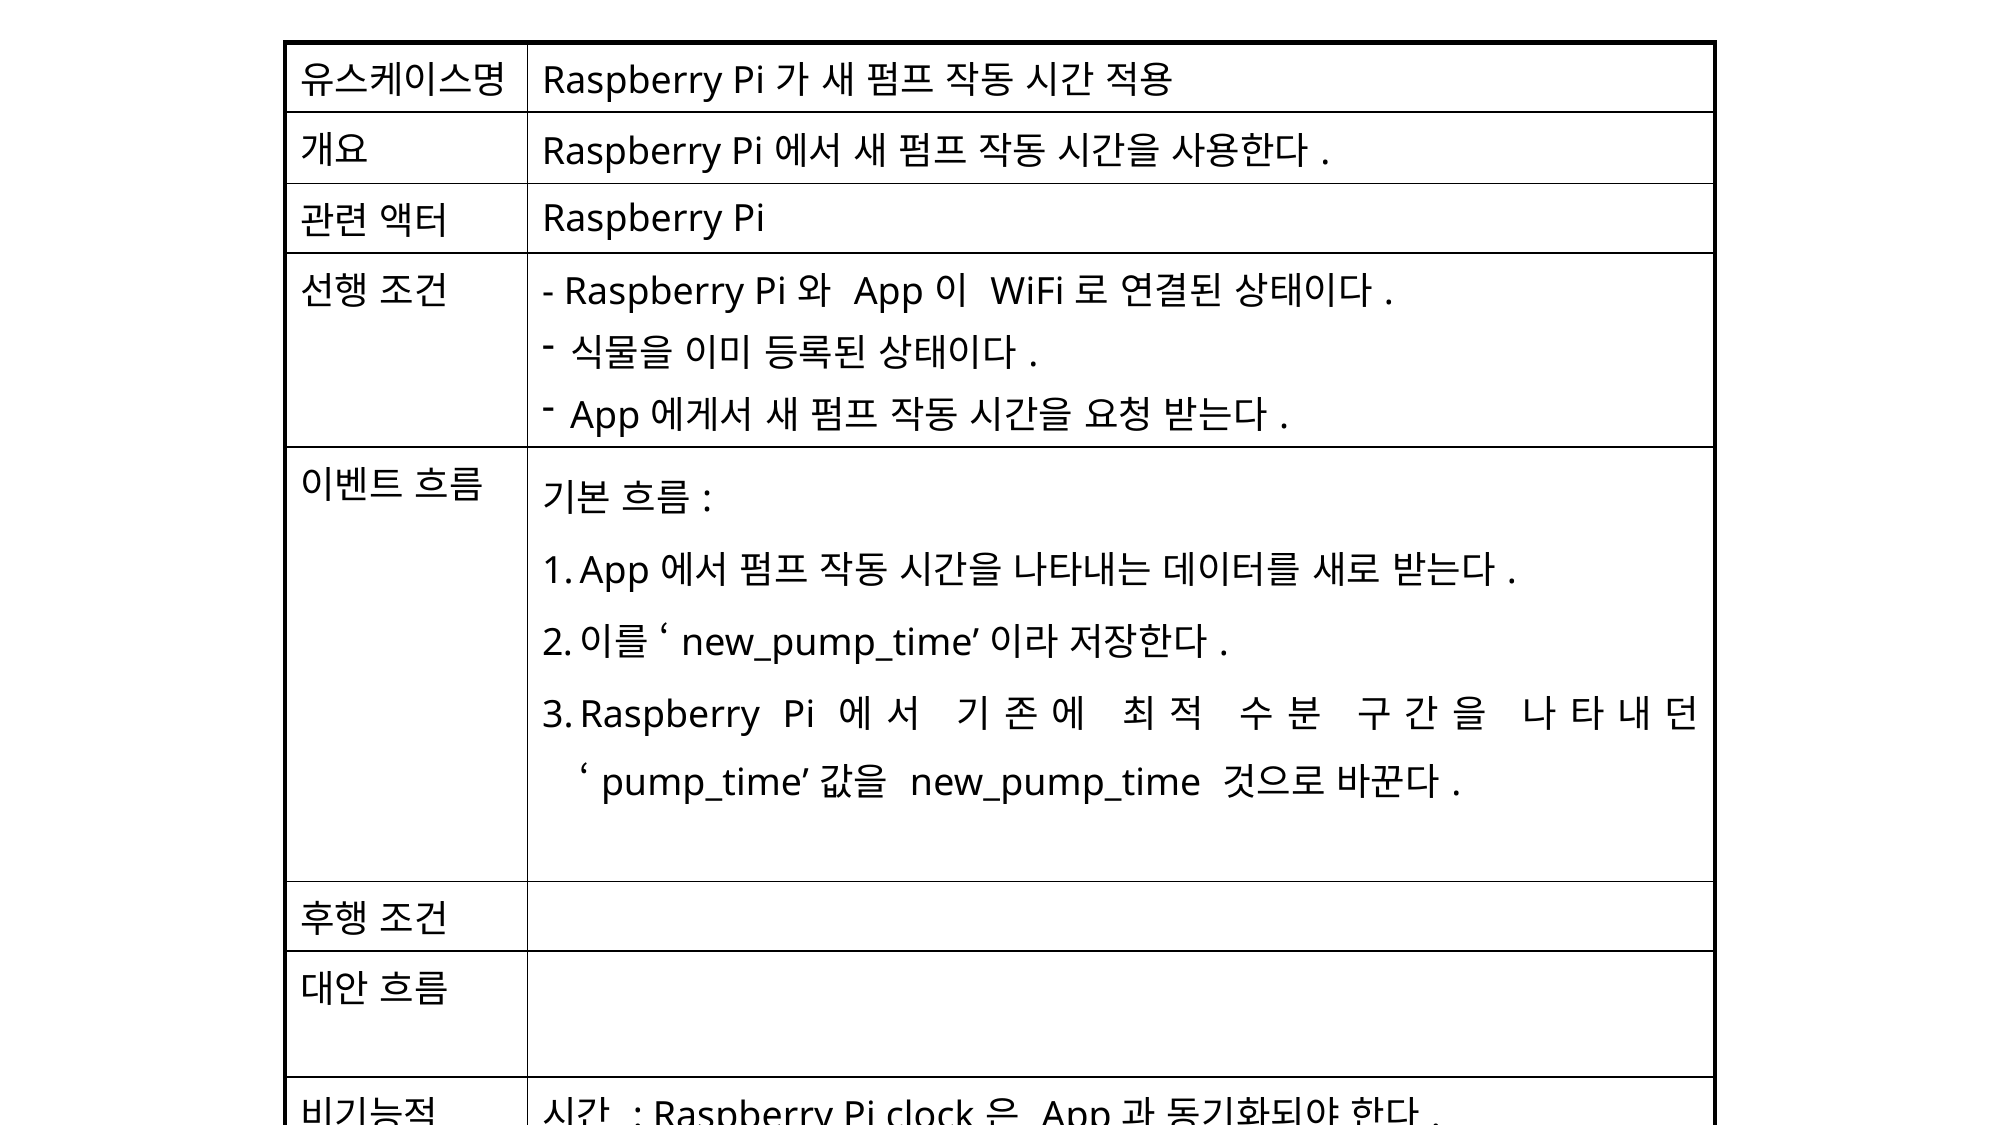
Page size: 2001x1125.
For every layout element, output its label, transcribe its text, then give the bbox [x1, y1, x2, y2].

table_cell 관련 액터 [287, 184, 527, 252]
table_cell 비기능적 요구사항 [287, 1078, 527, 1125]
table_cell [528, 882, 1713, 950]
table_cell [528, 952, 1713, 1076]
table_cell 기본 흐름: App에서 펌프 작동 시간을 나타내는 데이터를 새로 받는다. 이를 ‘new_pump_time’이라 저장한다. Raspberry Pi에서 기존에 최적 수분 구간을 나타내던 ‘pump_time’값을 new_pump_time 것으로 바꾼다. [528, 448, 1713, 881]
table_header 유스케이스명 [287, 45, 527, 111]
table_cell 이벤트 흐름 [287, 448, 527, 881]
table_cell 후행 조건 [287, 882, 527, 950]
table_cell 개요 [287, 113, 527, 183]
table_cell 시간 : Raspberry Pi clock은 App과 동기화되야 한다. [528, 1078, 1713, 1125]
table_cell Raspberry Pi [528, 184, 1713, 252]
table_cell Raspberry Pi에서 새 펌프 작동 시간을 사용한다. [528, 113, 1713, 183]
table_cell 대안 흐름 [287, 952, 527, 1076]
table_header Raspberry Pi가 새 펌프 작동 시간 적용 [528, 45, 1713, 111]
table_cell 선행 조건 [287, 254, 527, 446]
table_cell - Raspberry Pi와 App이 WiFi로 연결된 상태이다. 식물을 이미 등록된 상태이다. App에게서 새 펌프 작동 시간을 요청 받는다. [528, 254, 1713, 446]
